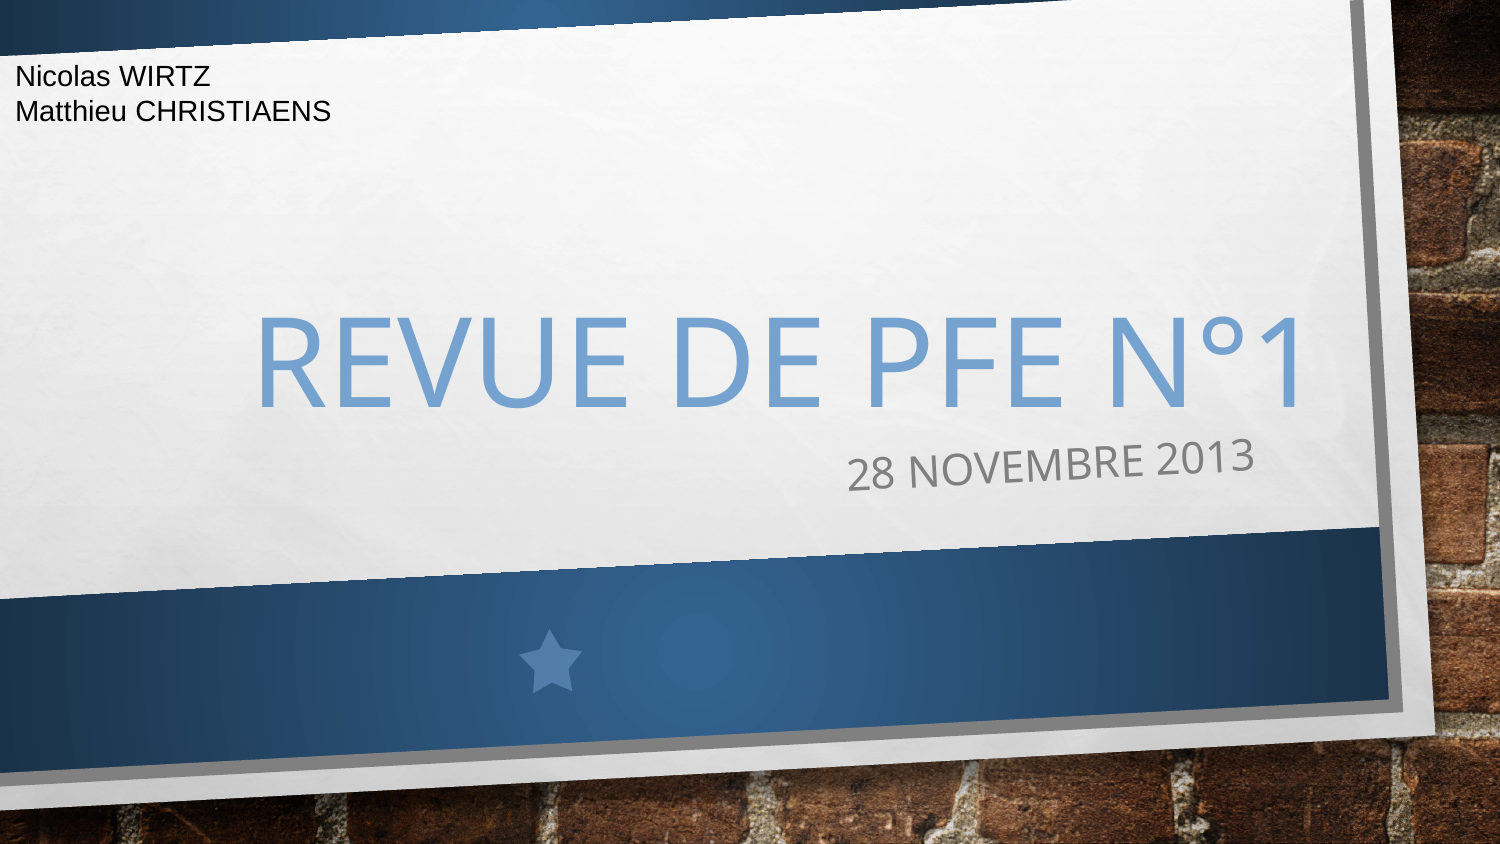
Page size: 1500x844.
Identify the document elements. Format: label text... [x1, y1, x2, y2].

title Revue de PFE N°1 [175, 251, 1338, 450]
text_box Nicolas WIRTZ Matthieu CHRISTIAENS [0, 42, 408, 150]
subtitle 28 Novembre 2013 [69, 399, 1272, 531]
picture [0, 0, 1500, 844]
